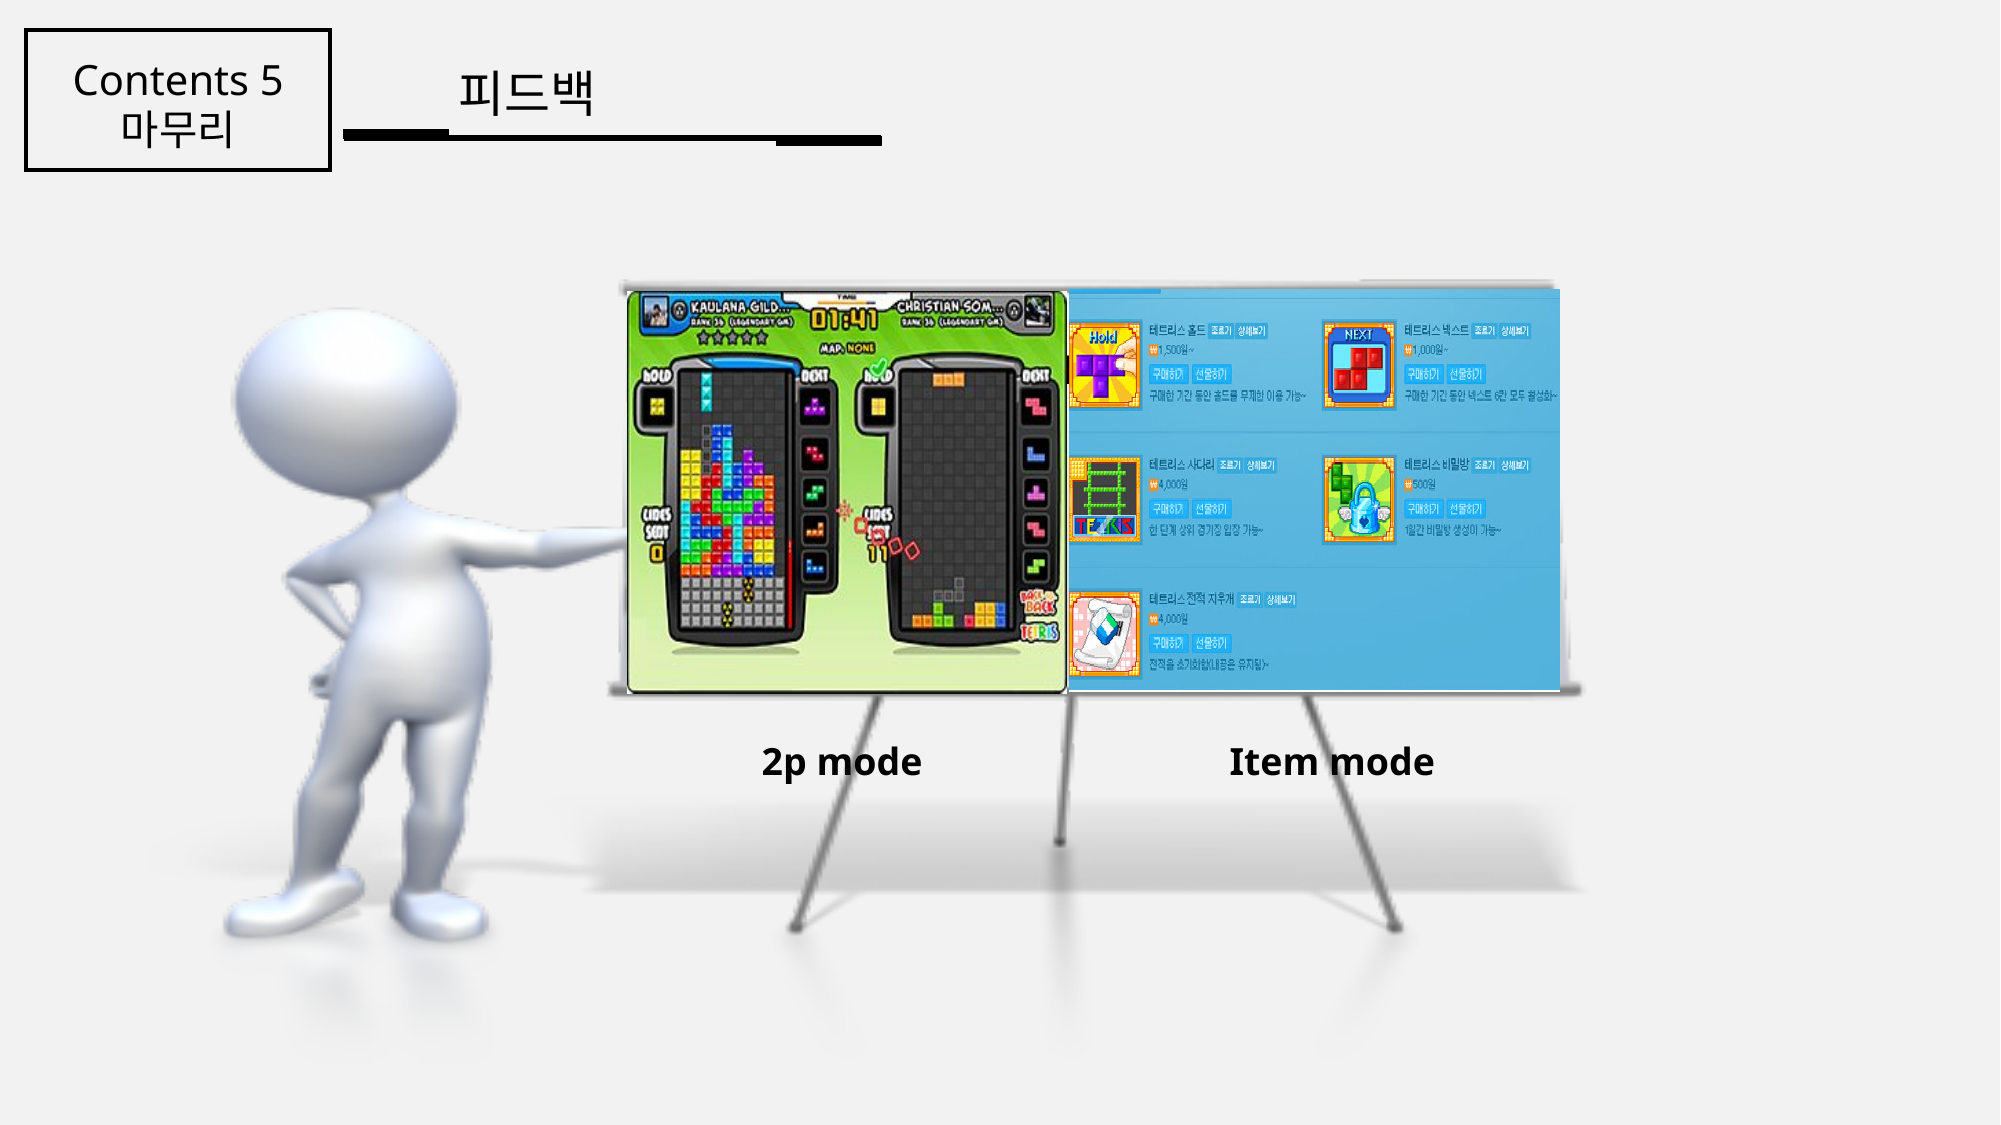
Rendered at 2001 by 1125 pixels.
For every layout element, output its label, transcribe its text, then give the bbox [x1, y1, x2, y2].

picture [148, 203, 1699, 1065]
text_box 피드백 [443, 54, 990, 130]
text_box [343, 130, 881, 145]
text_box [26, 29, 330, 171]
